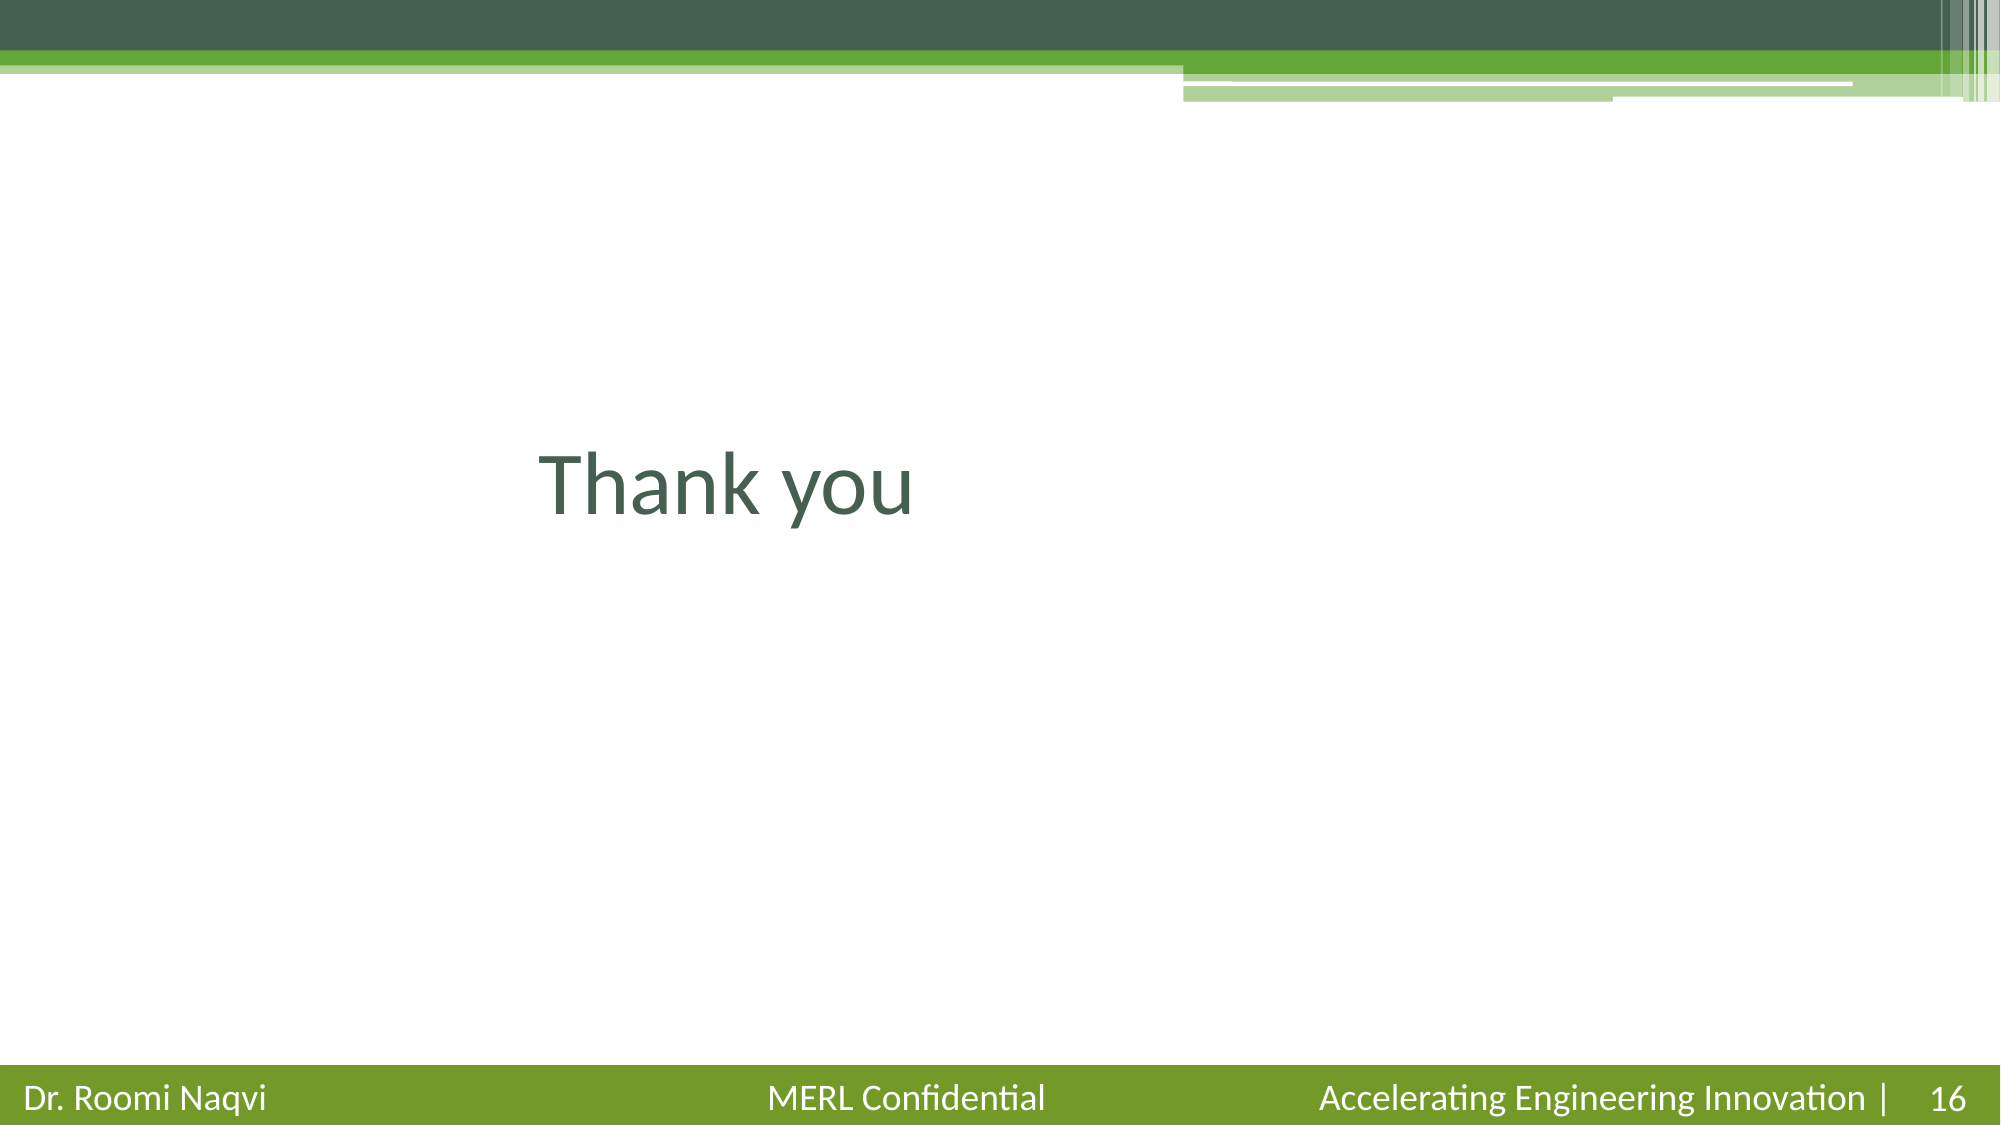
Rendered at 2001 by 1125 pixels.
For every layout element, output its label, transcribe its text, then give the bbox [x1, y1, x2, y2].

title Thank you [524, 417, 1386, 541]
